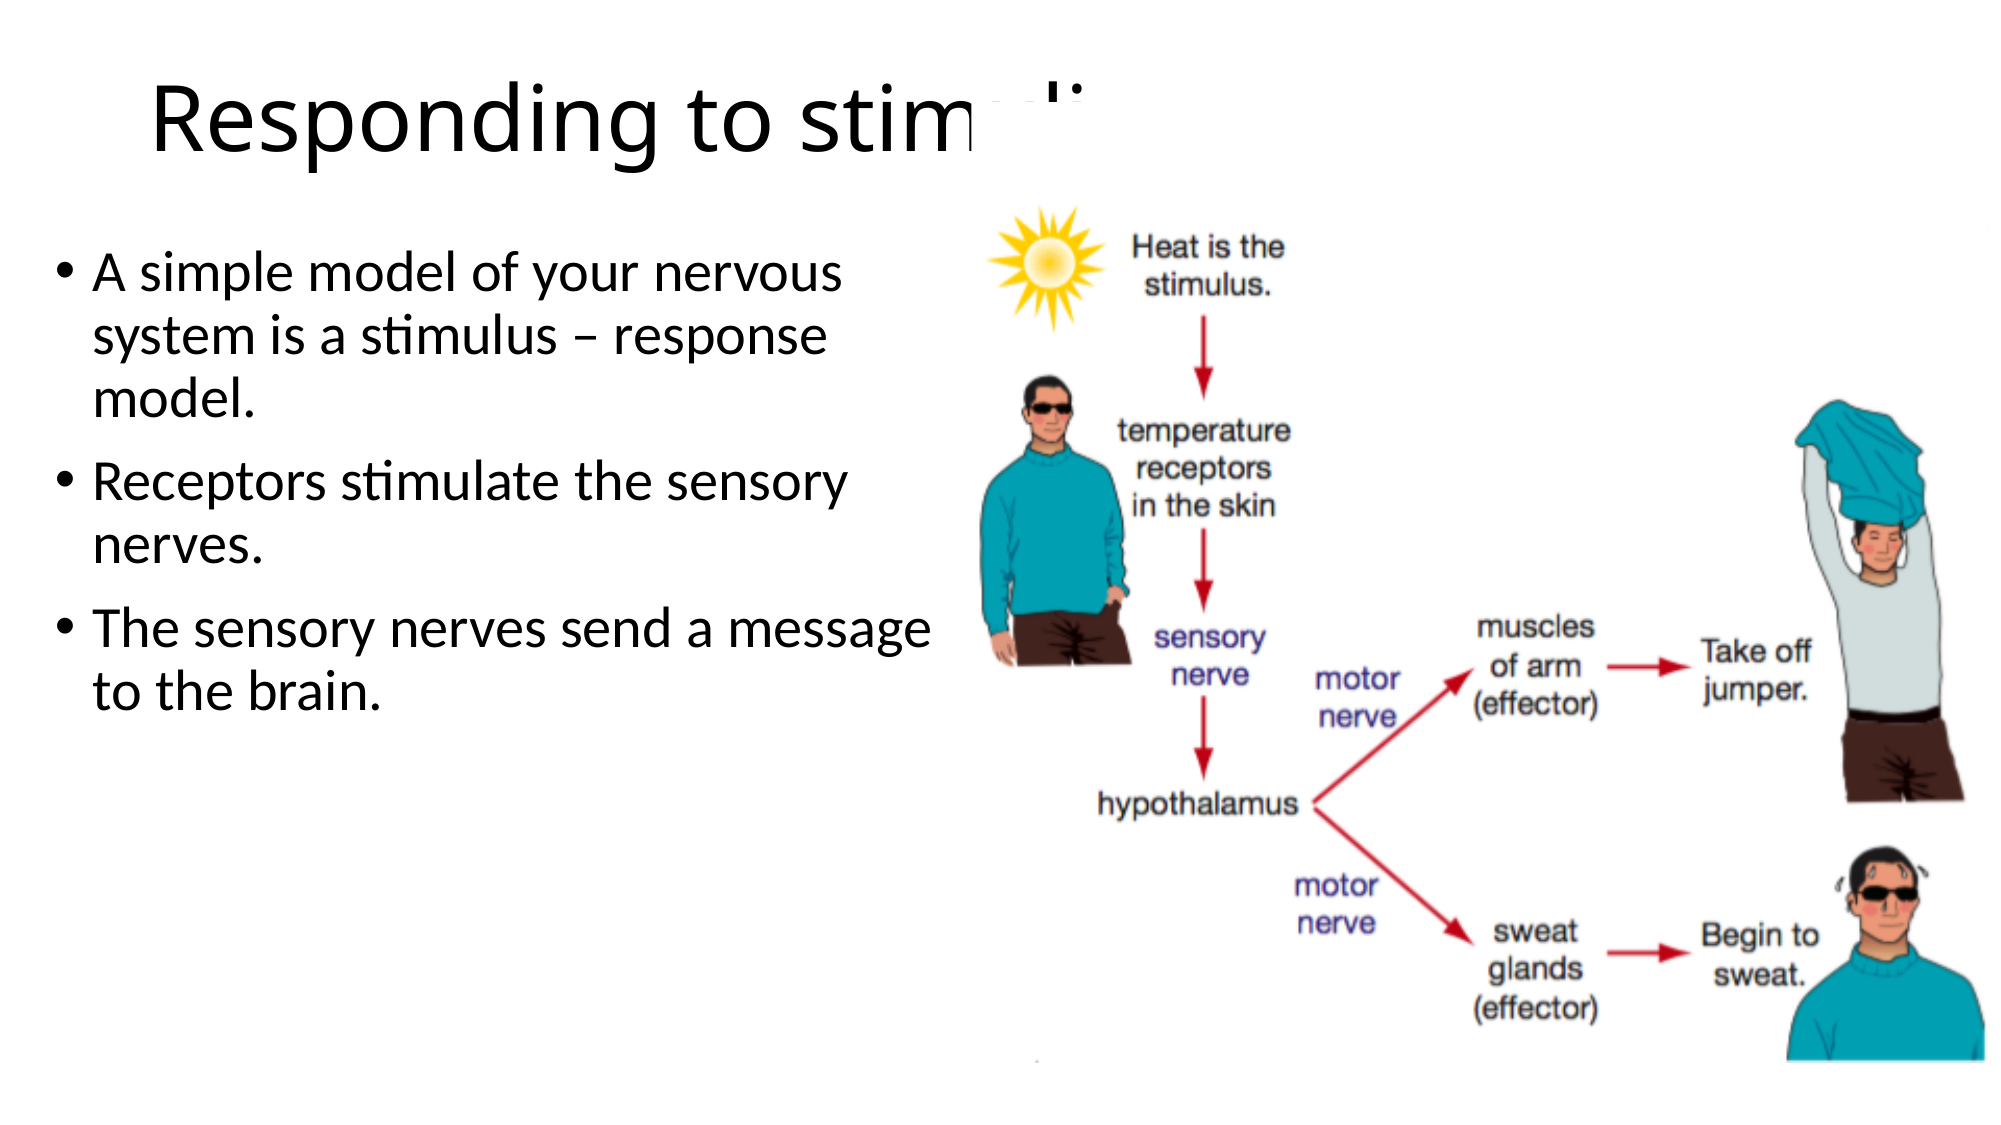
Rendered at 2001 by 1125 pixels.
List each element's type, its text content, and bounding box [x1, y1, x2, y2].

list A simple model of your nervous system is a stimulus – response model. Receptors stimulate the sensory nerves. The sensory nerves send a message to the brain. [40, 233, 959, 1103]
title Responding to stimuli [133, 12, 1859, 231]
picture [971, 102, 2000, 1063]
